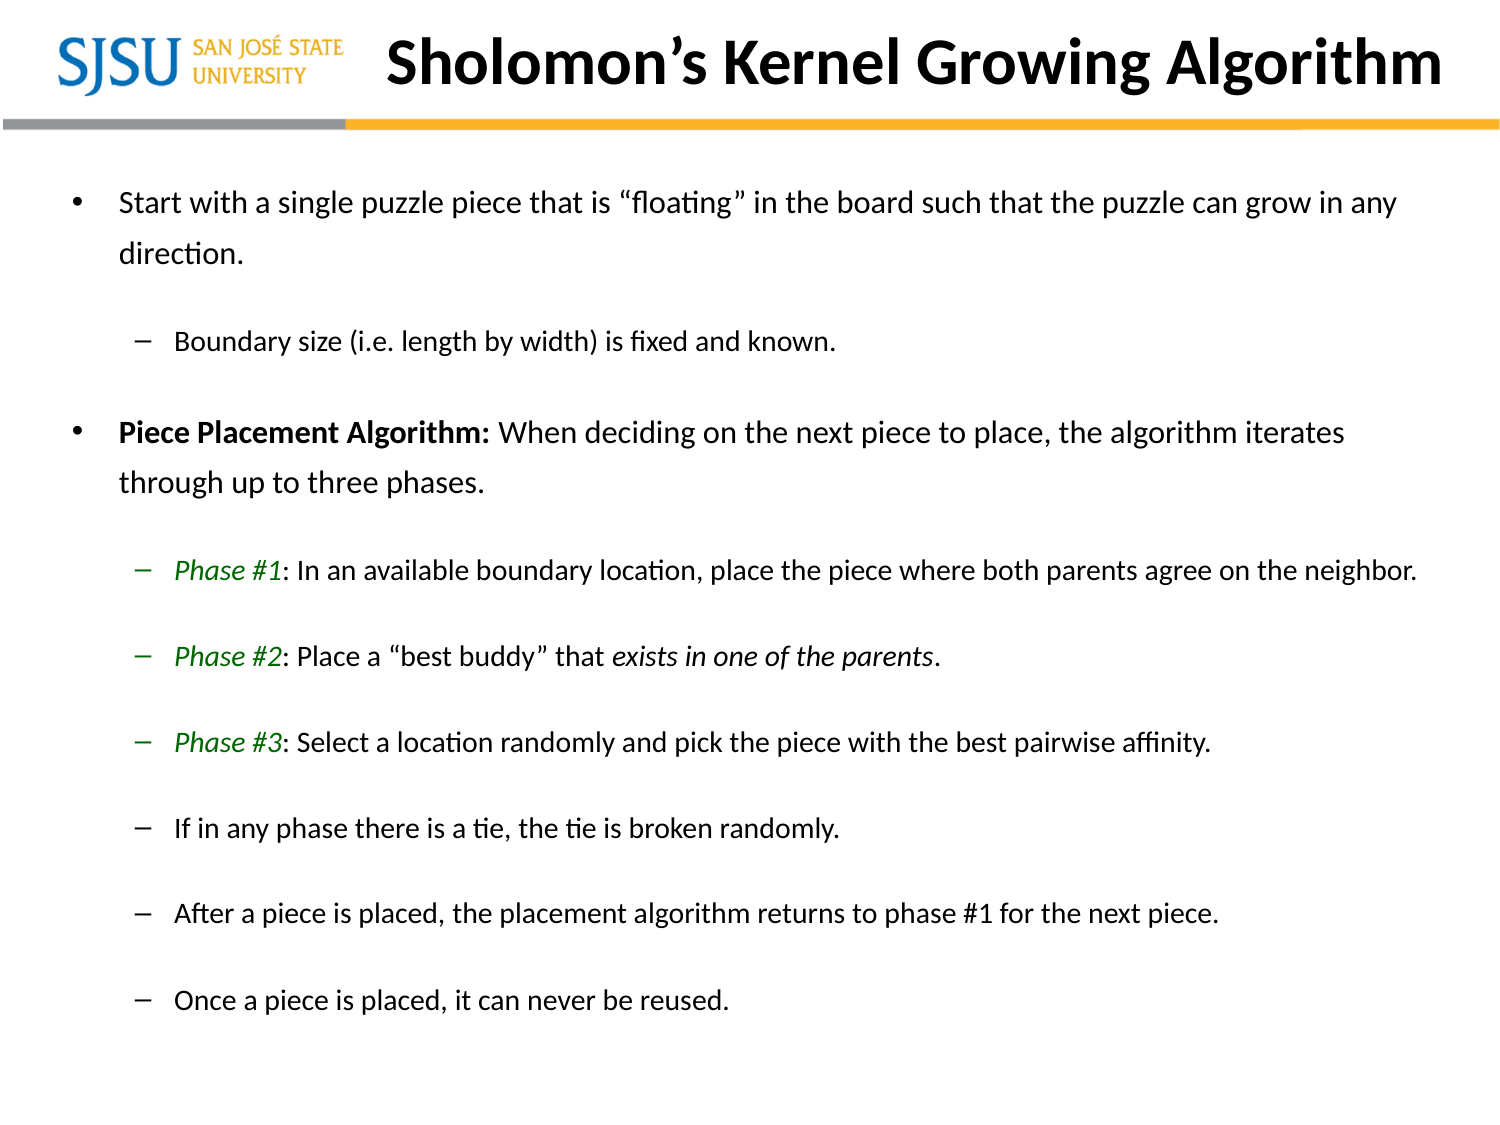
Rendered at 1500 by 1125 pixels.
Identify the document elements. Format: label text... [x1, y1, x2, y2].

picture [3, 0, 1500, 140]
list Start with a single puzzle piece that is “floating” in the board such that the puzzle can grow in any direction. Boundary size (i.e. length by width) is fixed and known. Piece Placement Algorithm: When deciding on the next piece to place, the algorithm iterates through up to three phases. Phase #1: In an available boundary location, place the piece where both parents agree on the neighbor. Phase #2: Place a “best buddy” that exists in one of the parents. Phase #3: Select a location randomly and pick the piece with the best pairwise affinity. If in any phase there is a tie, the tie is broken randomly. After a piece is placed, the placement algorithm returns to phase #1 for the next piece. Once a piece is placed, it can never be reused. [56, 161, 1473, 1038]
title Sholomon’s Kernel Growing Algorithm [354, 12, 1477, 104]
